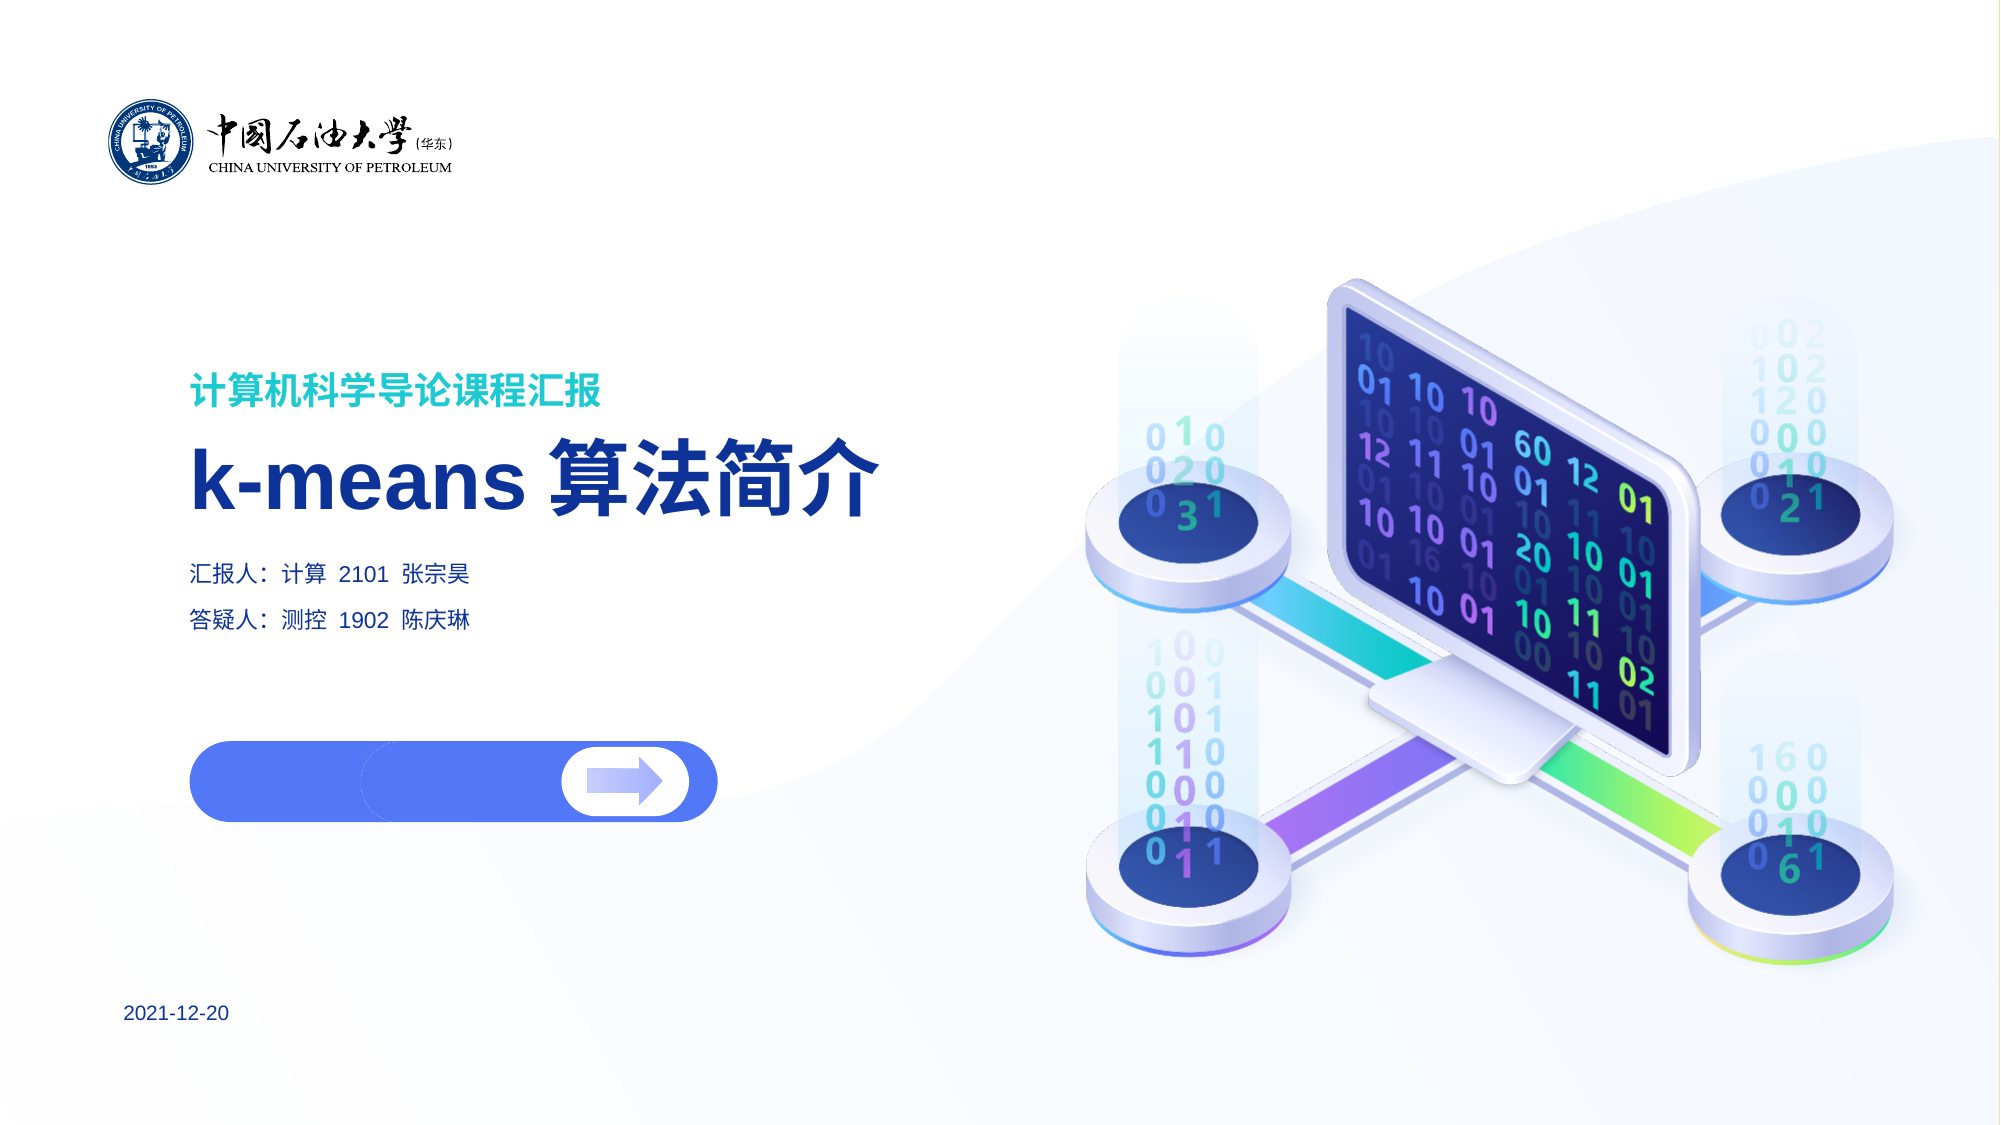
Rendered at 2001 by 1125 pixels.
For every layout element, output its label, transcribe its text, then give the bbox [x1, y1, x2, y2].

title k-means算法简介 [174, 430, 1027, 537]
text_box [360, 741, 718, 822]
text_box 汇报人：计算 2101 张宗昊 答疑人：测控 1902 陈庆琳 [174, 555, 925, 641]
picture [108, 99, 452, 185]
text_box 计算机科学导论课程汇报 [174, 364, 1027, 420]
list 2021-12-20 [108, 992, 696, 1035]
text_box [586, 754, 665, 808]
picture [946, 52, 2001, 1125]
text_box [561, 746, 690, 817]
text_box 滑动开启机器学习之旅 [189, 741, 678, 823]
